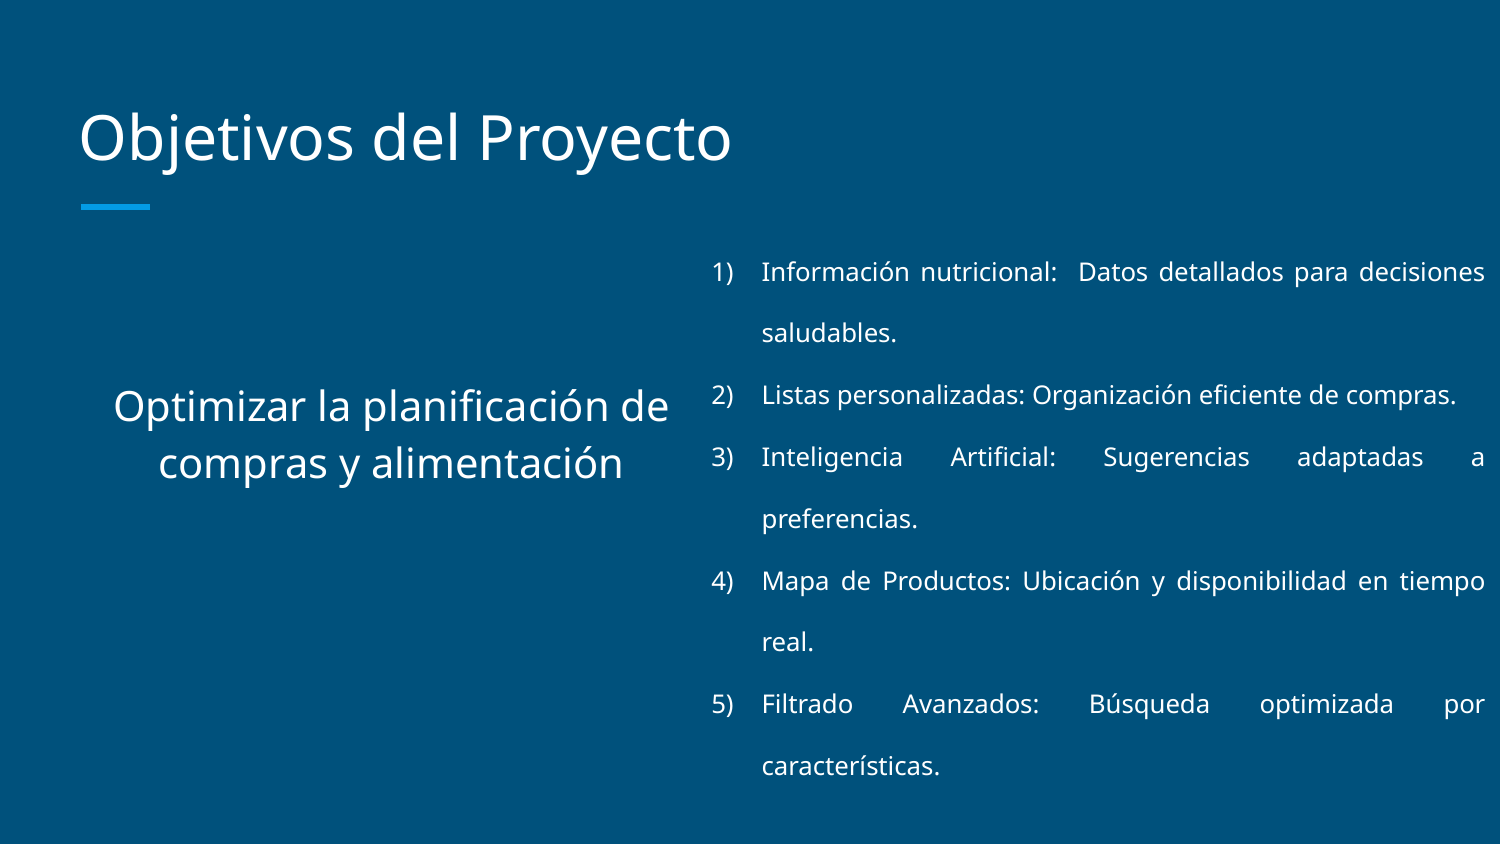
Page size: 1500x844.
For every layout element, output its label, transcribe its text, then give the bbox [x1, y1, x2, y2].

picture [764, 762, 768, 774]
picture [913, 762, 918, 773]
picture [805, 764, 810, 774]
list Información nutricional: Datos detallados para decisiones saludables. Listas personalizadas: Organización eficiente de compras. Inteligencia Artificial: Sugerencias adaptadas a preferencias. Mapa de Productos: Ubicación y disponibilidad en tiempo real. Filtrado Avanzados: Búsqueda optimizada por características. [671, 209, 1500, 715]
picture [836, 764, 847, 772]
title Objetivos del Proyecto [63, 75, 1437, 188]
list Optimizar la planificación de compras y alimentación [63, 357, 720, 844]
picture [896, 762, 900, 772]
picture [780, 762, 786, 774]
